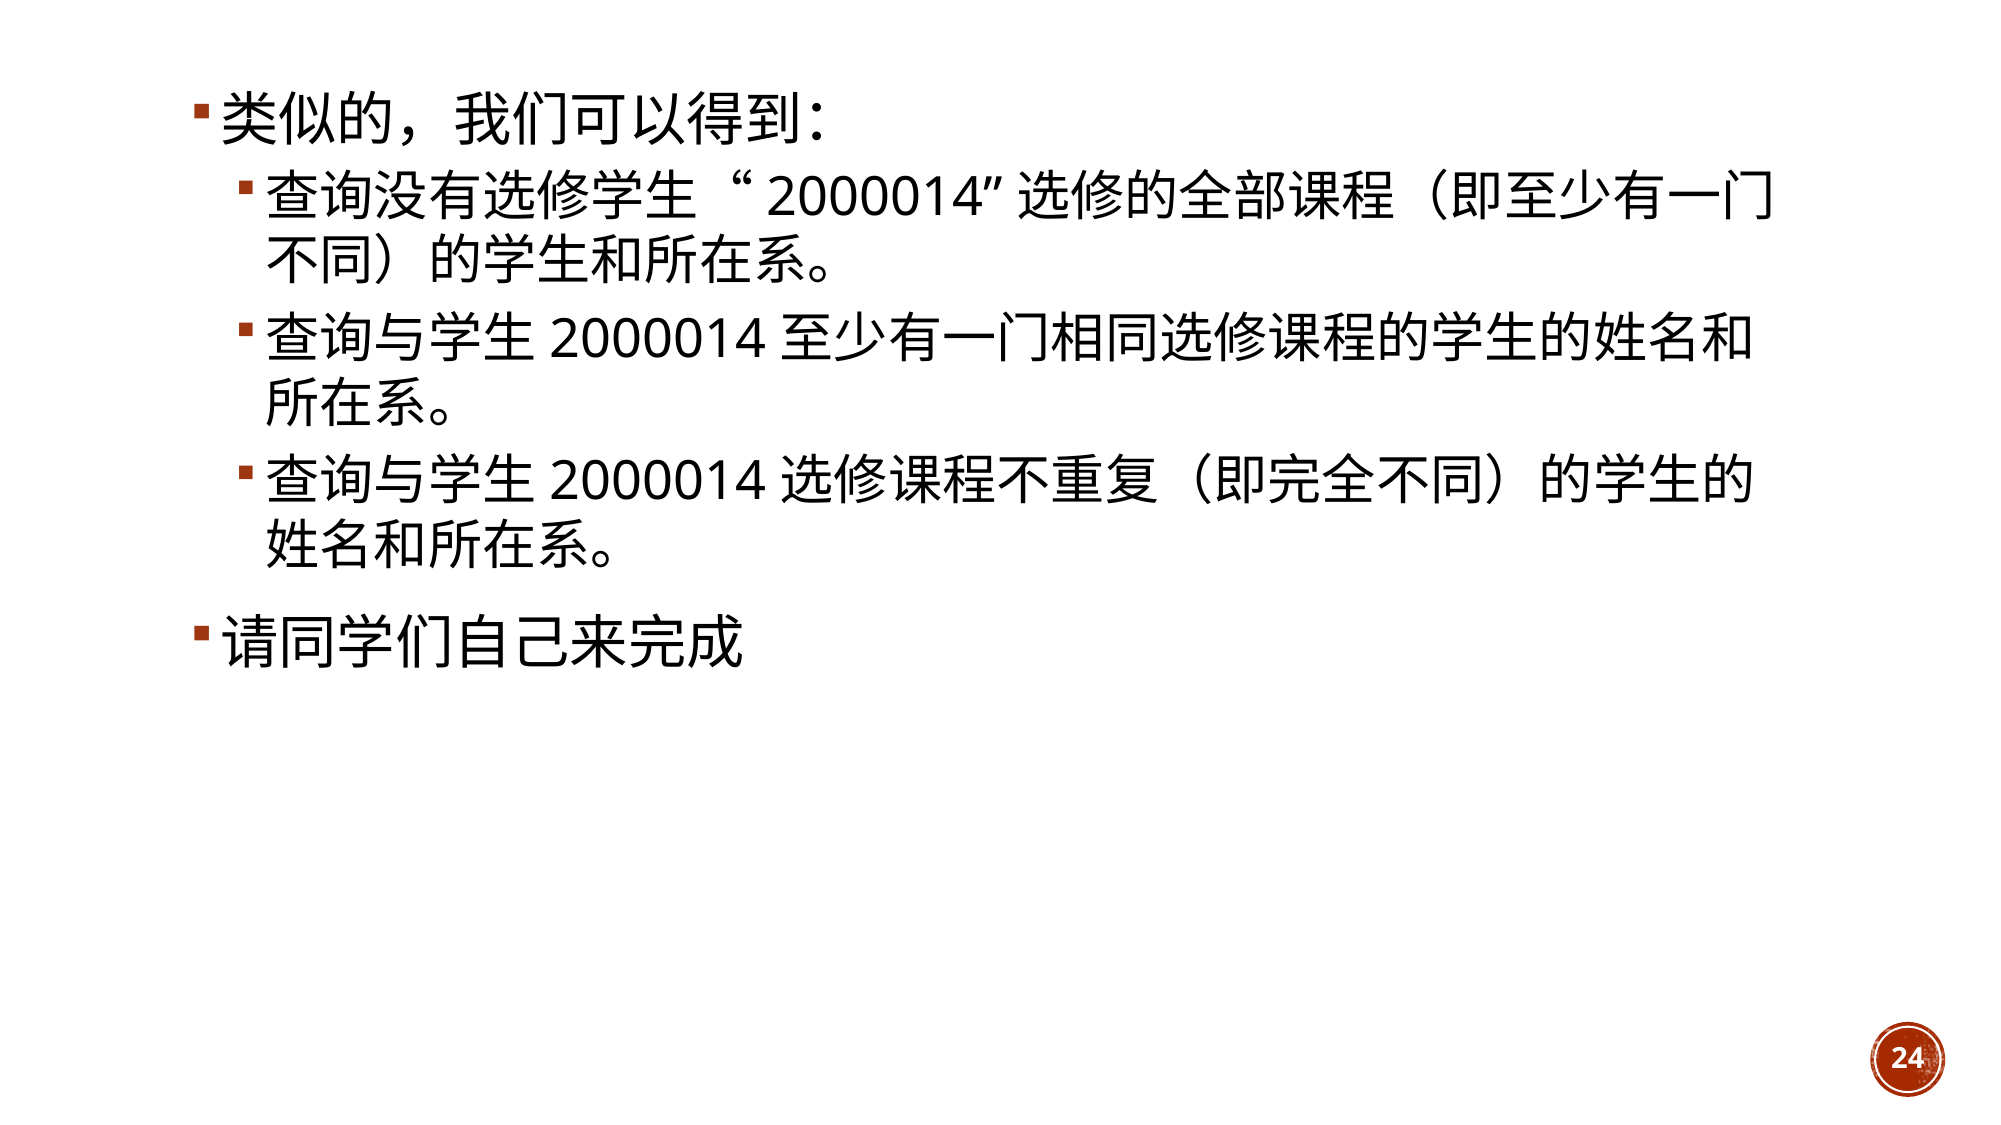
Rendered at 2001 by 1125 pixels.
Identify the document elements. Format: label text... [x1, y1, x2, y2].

list 类似的，我们可以得到： 查询没有选修学生“2000014”选修的全部课程（即至少有一门不同）的学生和所在系。 查询与学生2000014至少有一门相同选修课程的学生的姓名和所在系。 查询与学生2000014选修课程不重复（即完全不同）的学生的姓名和所在系。 请同学们自己来完成 [175, 75, 1826, 1013]
slide_number 24 [1855, 1028, 1961, 1089]
